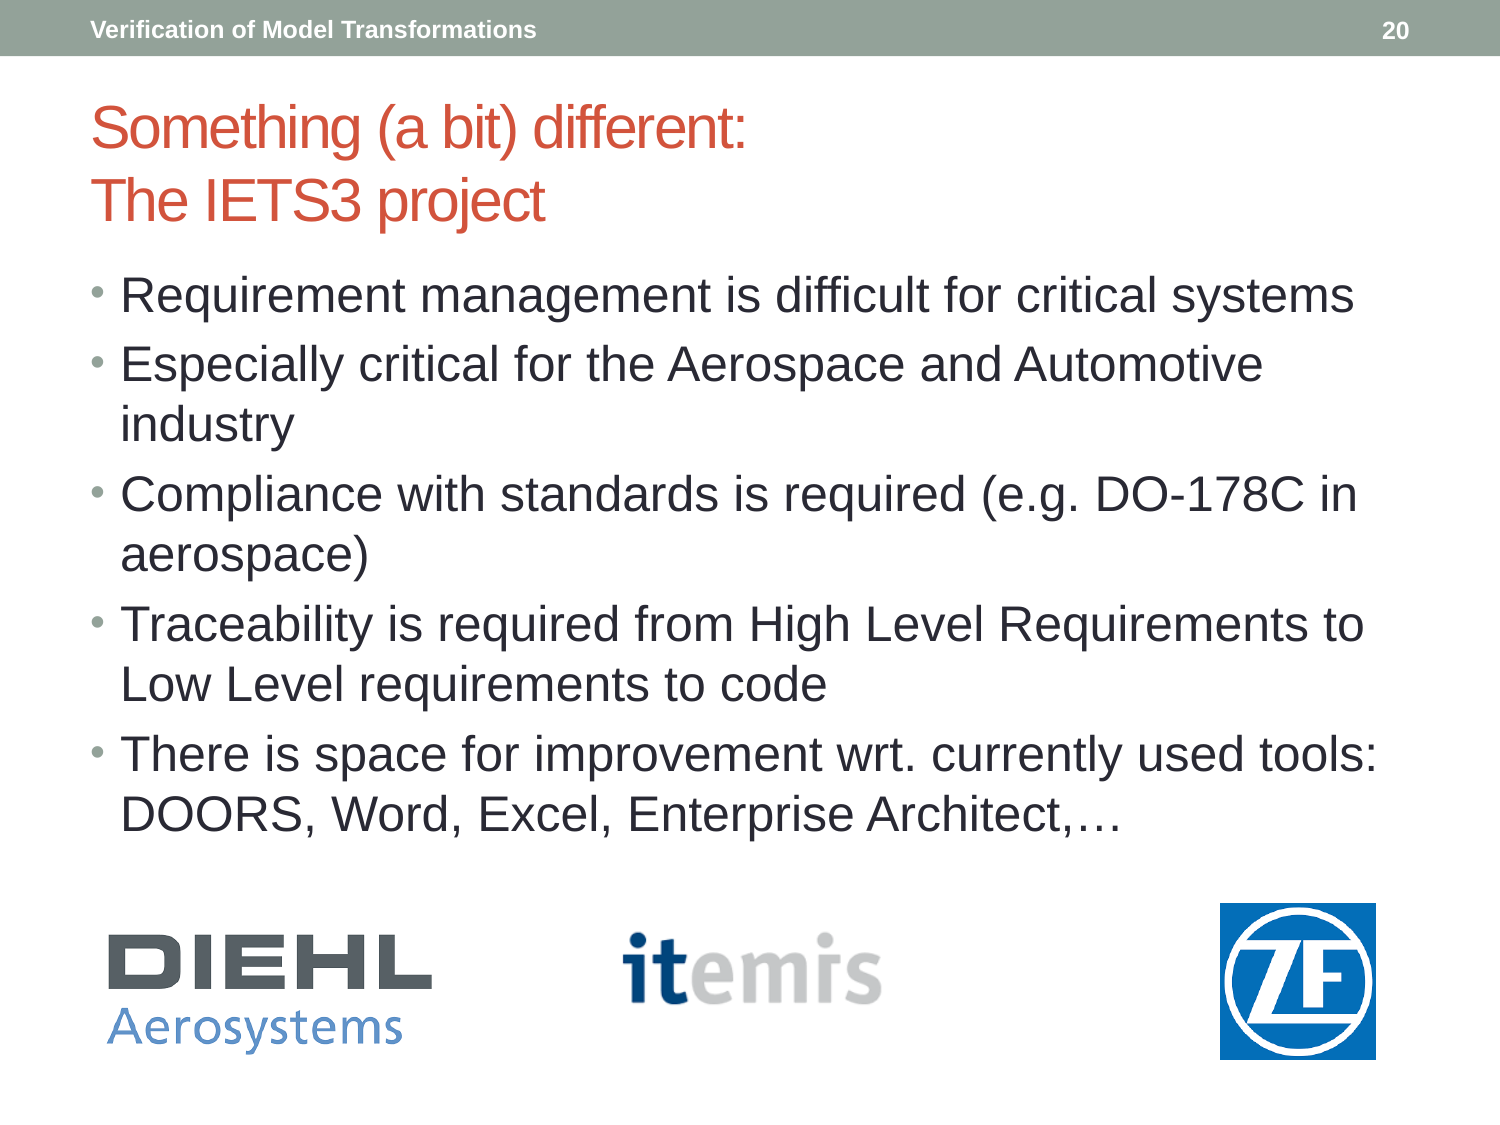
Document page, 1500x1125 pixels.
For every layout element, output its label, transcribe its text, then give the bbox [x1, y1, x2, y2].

list Requirement management is difficult for critical systems Especially critical for the Aerospace and Automotive industry Compliance with standards is required (e.g. DO-178C in aerospace) Traceability is required from High Level Requirements to Low Level requirements to code There is space for improvement wrt. currently used tools: DOORS, Word, Excel, Enterprise Architect,… [75, 254, 1425, 1055]
title Something (a bit) different: The IETS3 project [75, 79, 1425, 242]
slide_number 20 [1250, 2, 1425, 57]
picture [622, 893, 951, 1043]
picture [1220, 903, 1377, 1060]
picture [106, 934, 432, 1055]
